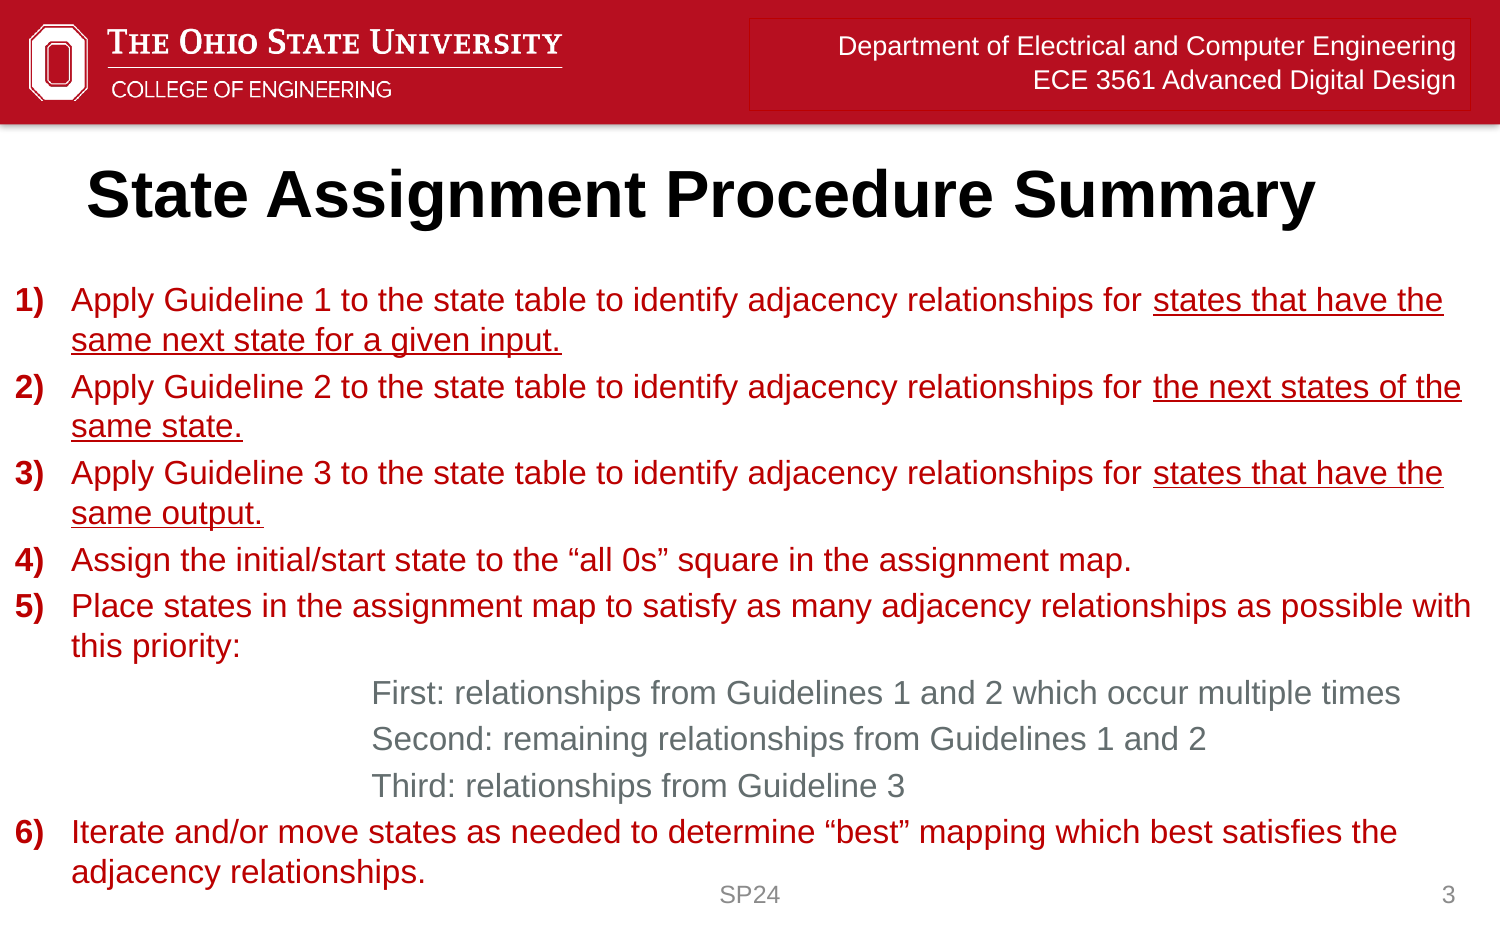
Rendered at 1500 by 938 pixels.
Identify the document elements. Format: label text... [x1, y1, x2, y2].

list ​Apply Guideline 1 to the state table to identify adjacency relationships for states that have the same next state for a given input. ​Apply Guideline 2 to the state table to identify adjacency relationships for the next states of the same state. ​Apply Guideline 3 to the state table to identify adjacency relationships for states that have the same output. ​Assign the initial/start state to the “all 0s” square in the assignment map. ​Place states in the assignment map to satisfy as many adjacency relationships as possible with this priority: First: relationships from Guidelines 1 and 2 which occur multiple times Second: remaining relationships from Guidelines 1 and 2 Third: relationships from Guideline 3 ​Iterate and/or move states as needed to determine “best” mapping which best satisfies the adjacency relationships. [0, 270, 1500, 938]
title State Assignment Procedure Summary [72, 143, 1433, 251]
footer SP24 [496, 868, 1004, 919]
slide_number 3 [1133, 868, 1471, 919]
